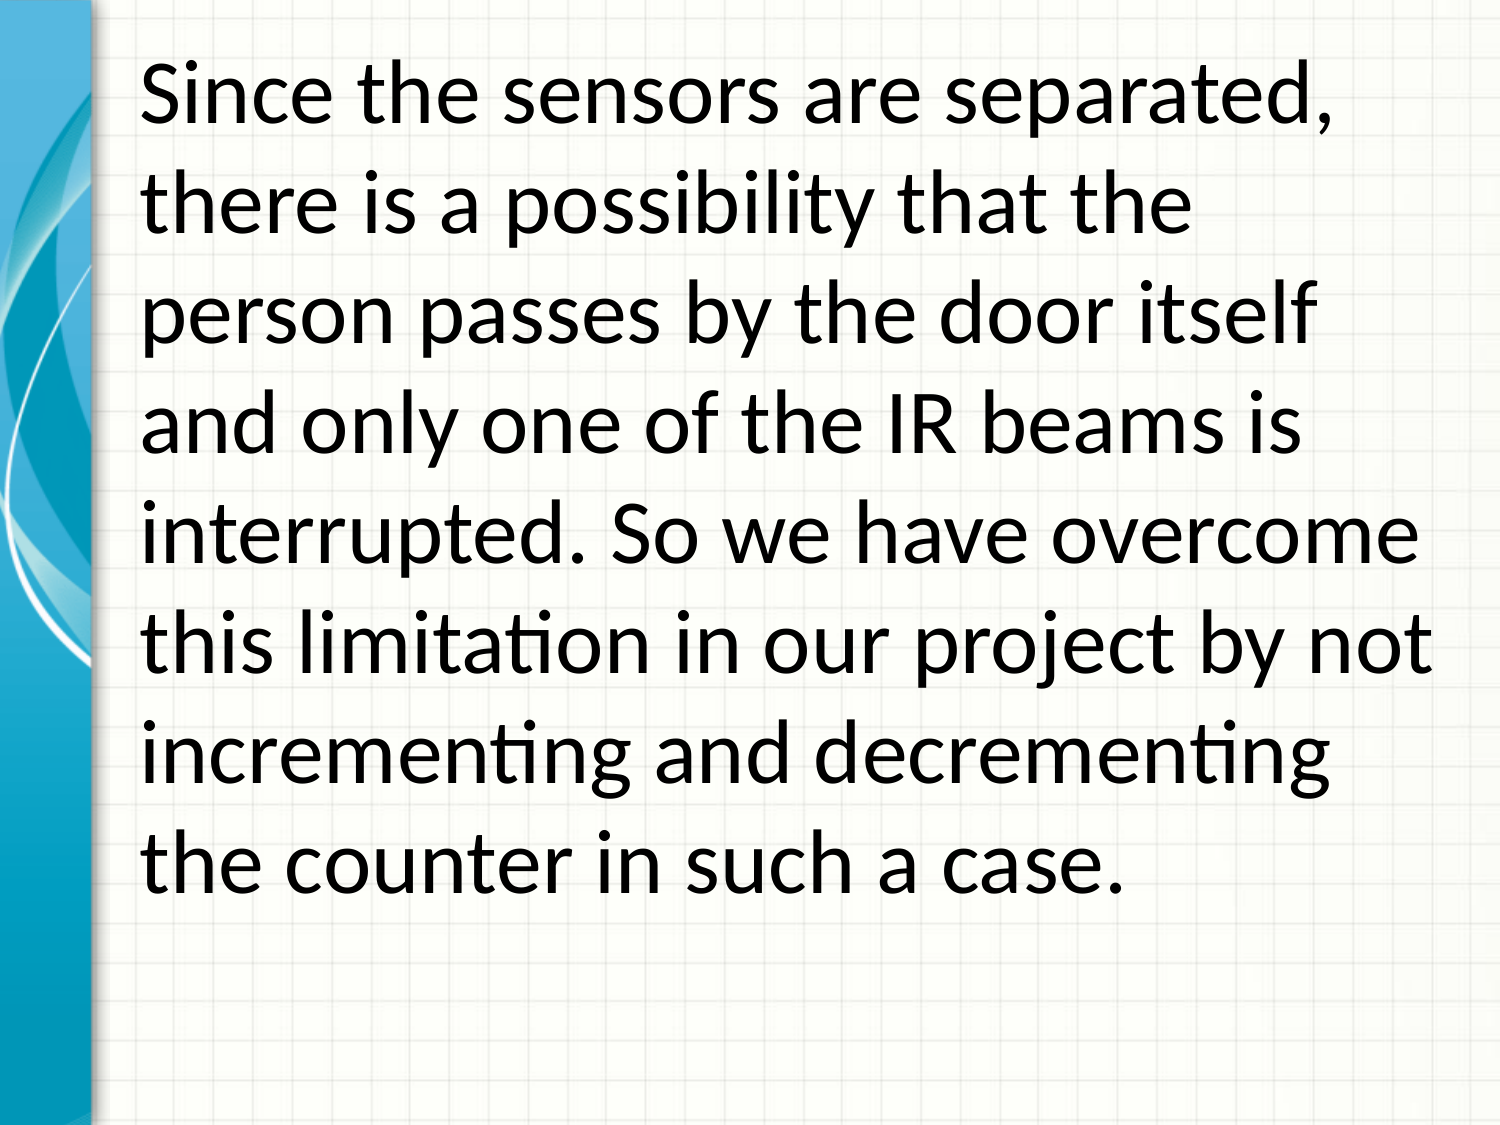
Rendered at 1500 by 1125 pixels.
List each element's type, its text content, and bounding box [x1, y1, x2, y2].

text_box Since the sensors are separated, there is a possibility that the person passes by the door itself and only one of the IR beams is interrupted. So we have overcome this limitation in our project by not incrementing and decrementing the counter in such a case. [124, 24, 1463, 920]
picture [0, 0, 1500, 1125]
